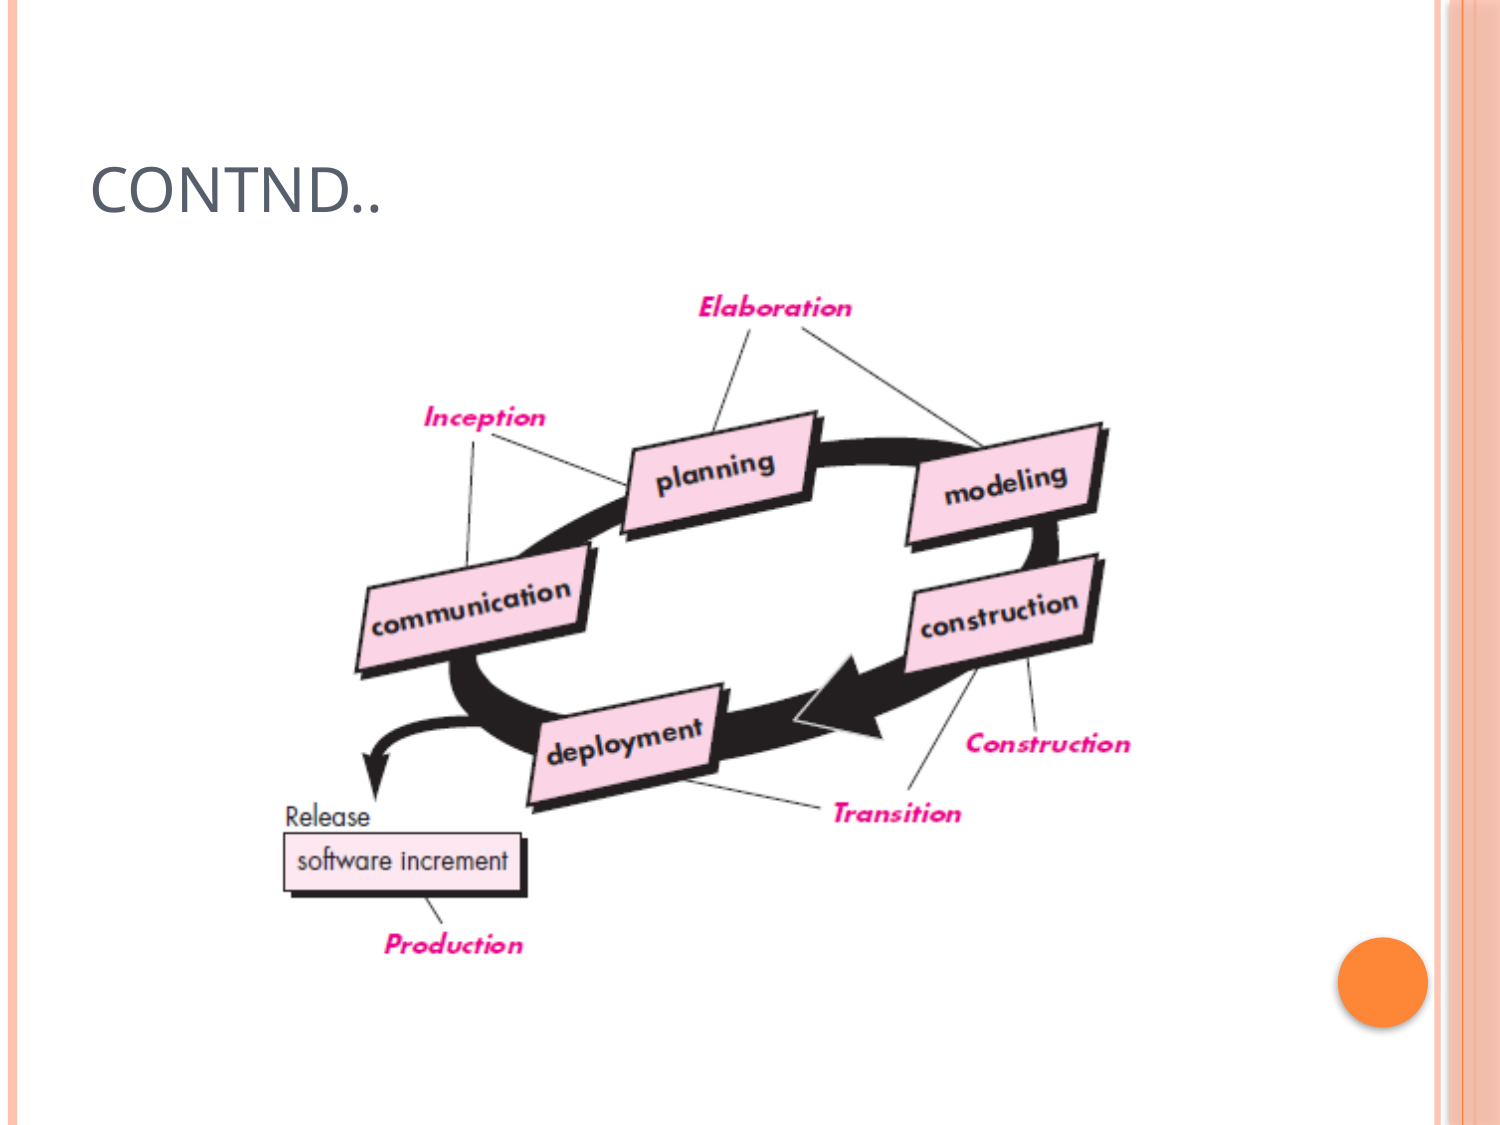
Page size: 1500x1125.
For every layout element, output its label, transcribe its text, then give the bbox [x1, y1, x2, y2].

picture [211, 277, 1180, 979]
title Contnd.. [75, 45, 1300, 233]
